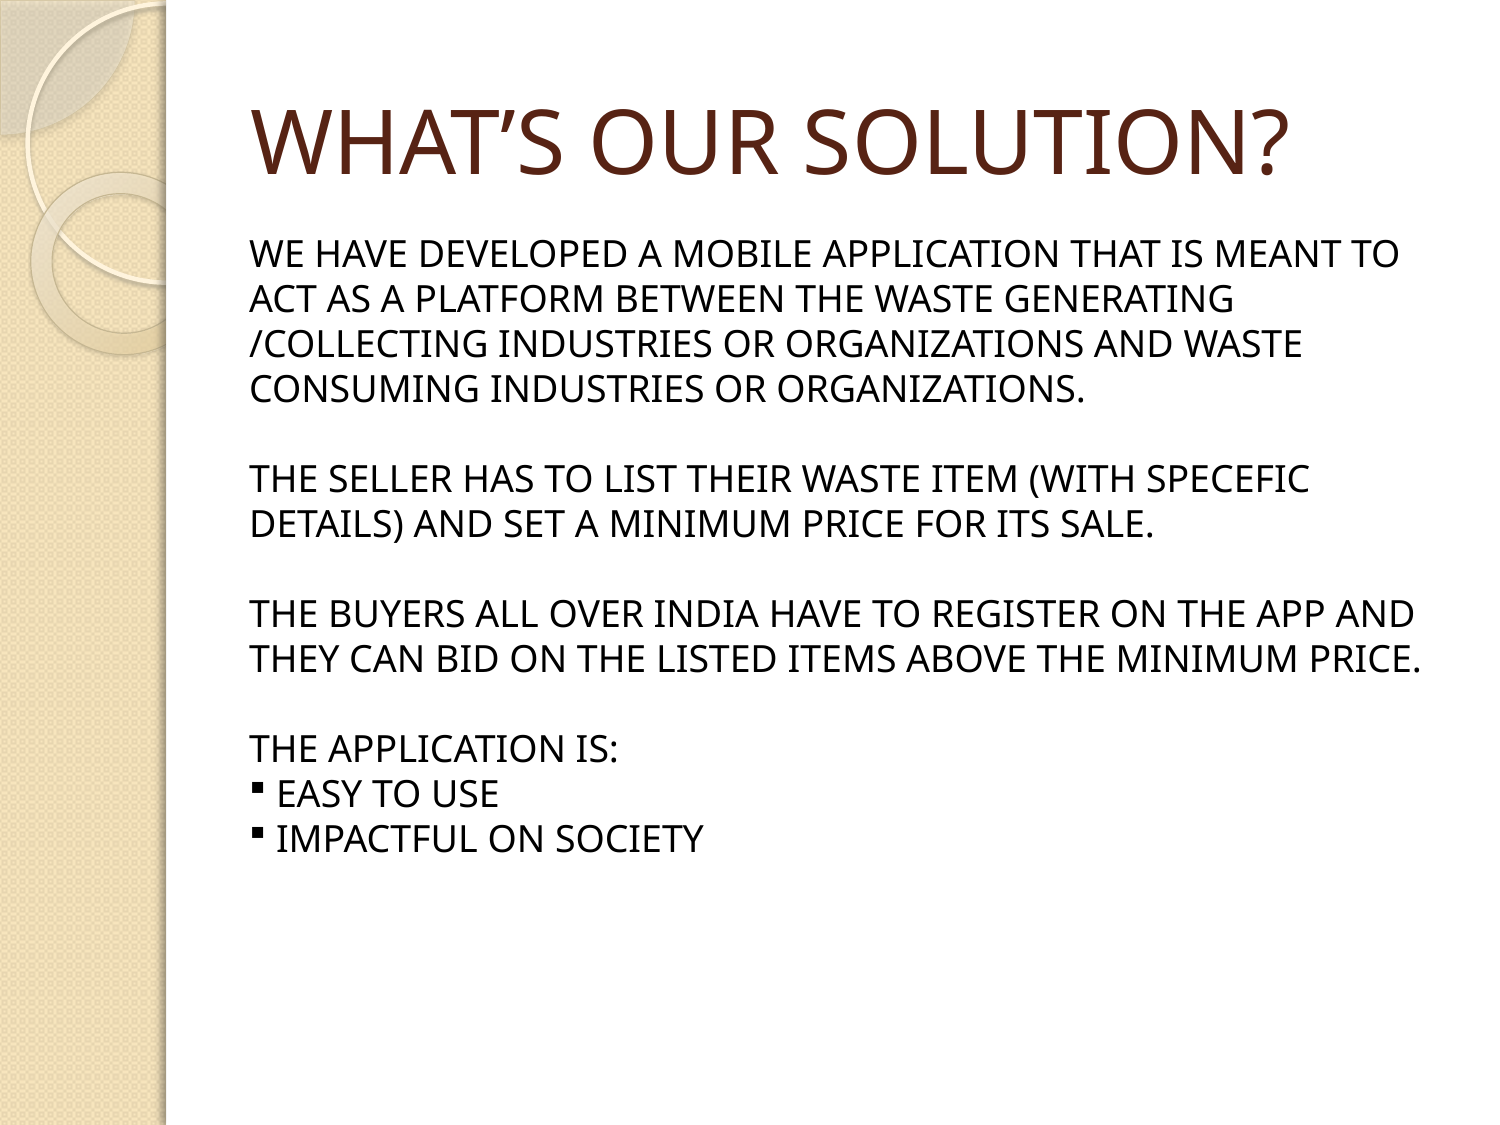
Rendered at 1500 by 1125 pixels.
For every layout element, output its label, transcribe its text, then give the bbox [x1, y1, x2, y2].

title WHAT’S OUR SOLUTION? [235, 45, 1466, 233]
text_box WE HAVE DEVELOPED A MOBILE APPLICATION THAT IS MEANT TO ACT AS A PLATFORM BETWEEN THE WASTE GENERATING /COLLECTING INDUSTRIES OR ORGANIZATIONS AND WASTE CONSUMING INDUSTRIES OR ORGANIZATIONS. THE SELLER HAS TO LIST THEIR WASTE ITEM (WITH SPECEFIC DETAILS) AND SET A MINIMUM PRICE FOR ITS SALE. THE BUYERS ALL OVER INDIA HAVE TO REGISTER ON THE APP AND THEY CAN BID ON THE LISTED ITEMS ABOVE THE MINIMUM PRICE. THE APPLICATION IS: EASY TO USE IMPACTFUL ON SOCIETY [234, 222, 1454, 1003]
